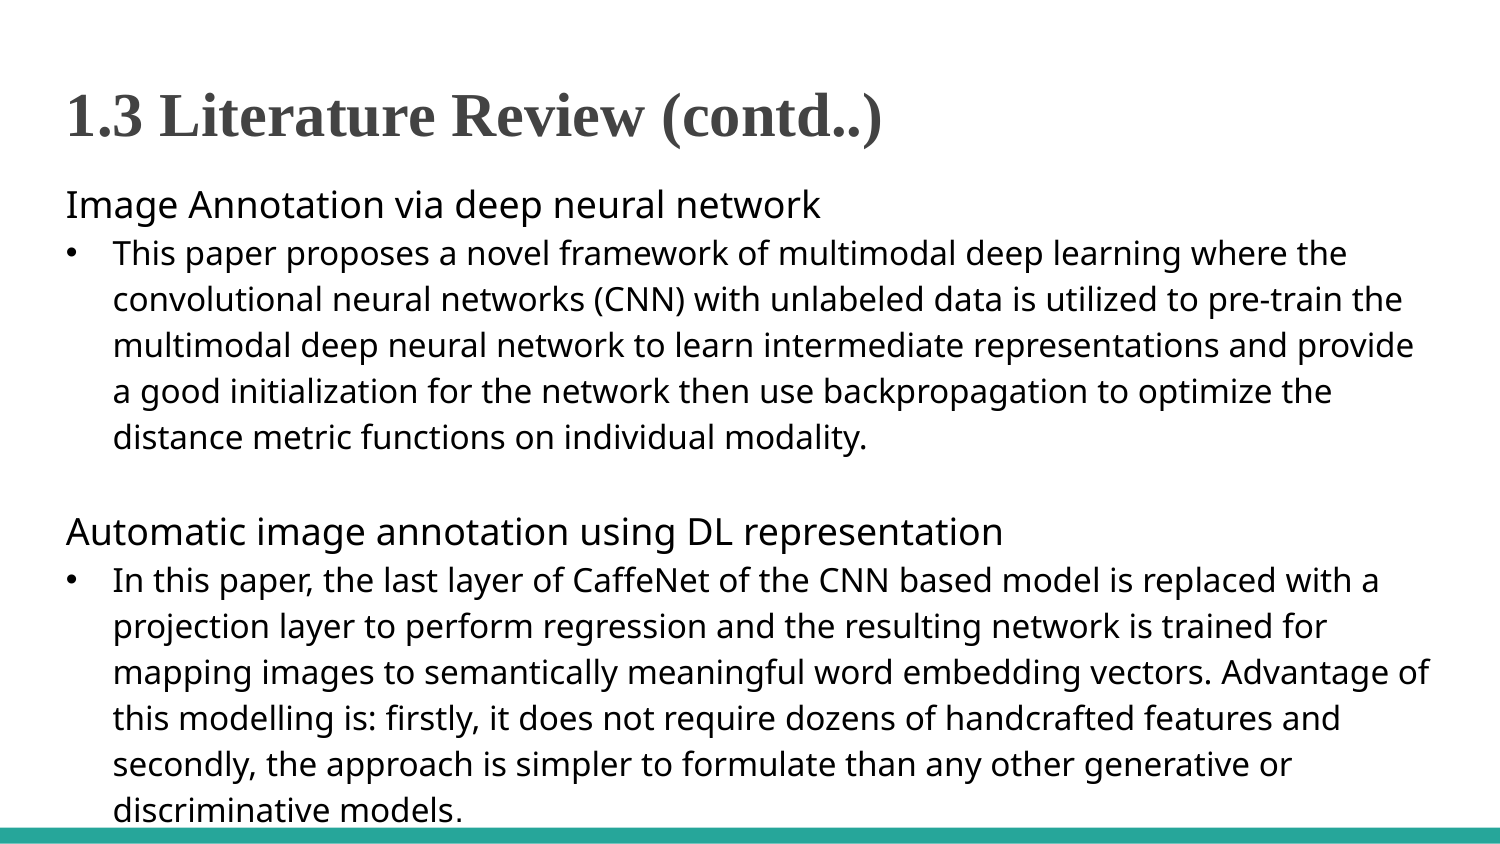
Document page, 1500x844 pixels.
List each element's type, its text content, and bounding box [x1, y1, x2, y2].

text_box 1.3 Literature Review (contd..) [51, 58, 1449, 159]
text_box Image Annotation via deep neural network This paper proposes a novel framework of multimodal deep learning where the convolutional neural networks (CNN) with unlabeled data is utilized to pre-train the multimodal deep neural network to learn intermediate representations and provide a good initialization for the network then use backpropagation to optimize the distance metric functions on individual modality. Automatic image annotation using DL representation In this paper, the last layer of CaffeNet of the CNN based model is replaced with a projection layer to perform regression and the resulting network is trained for mapping images to semantically meaningful word embedding vectors. Advantage of this modelling is: firstly, it does not require dozens of handcrafted features and secondly, the approach is simpler to formulate than any other generative or discriminative models. [51, 159, 1449, 762]
